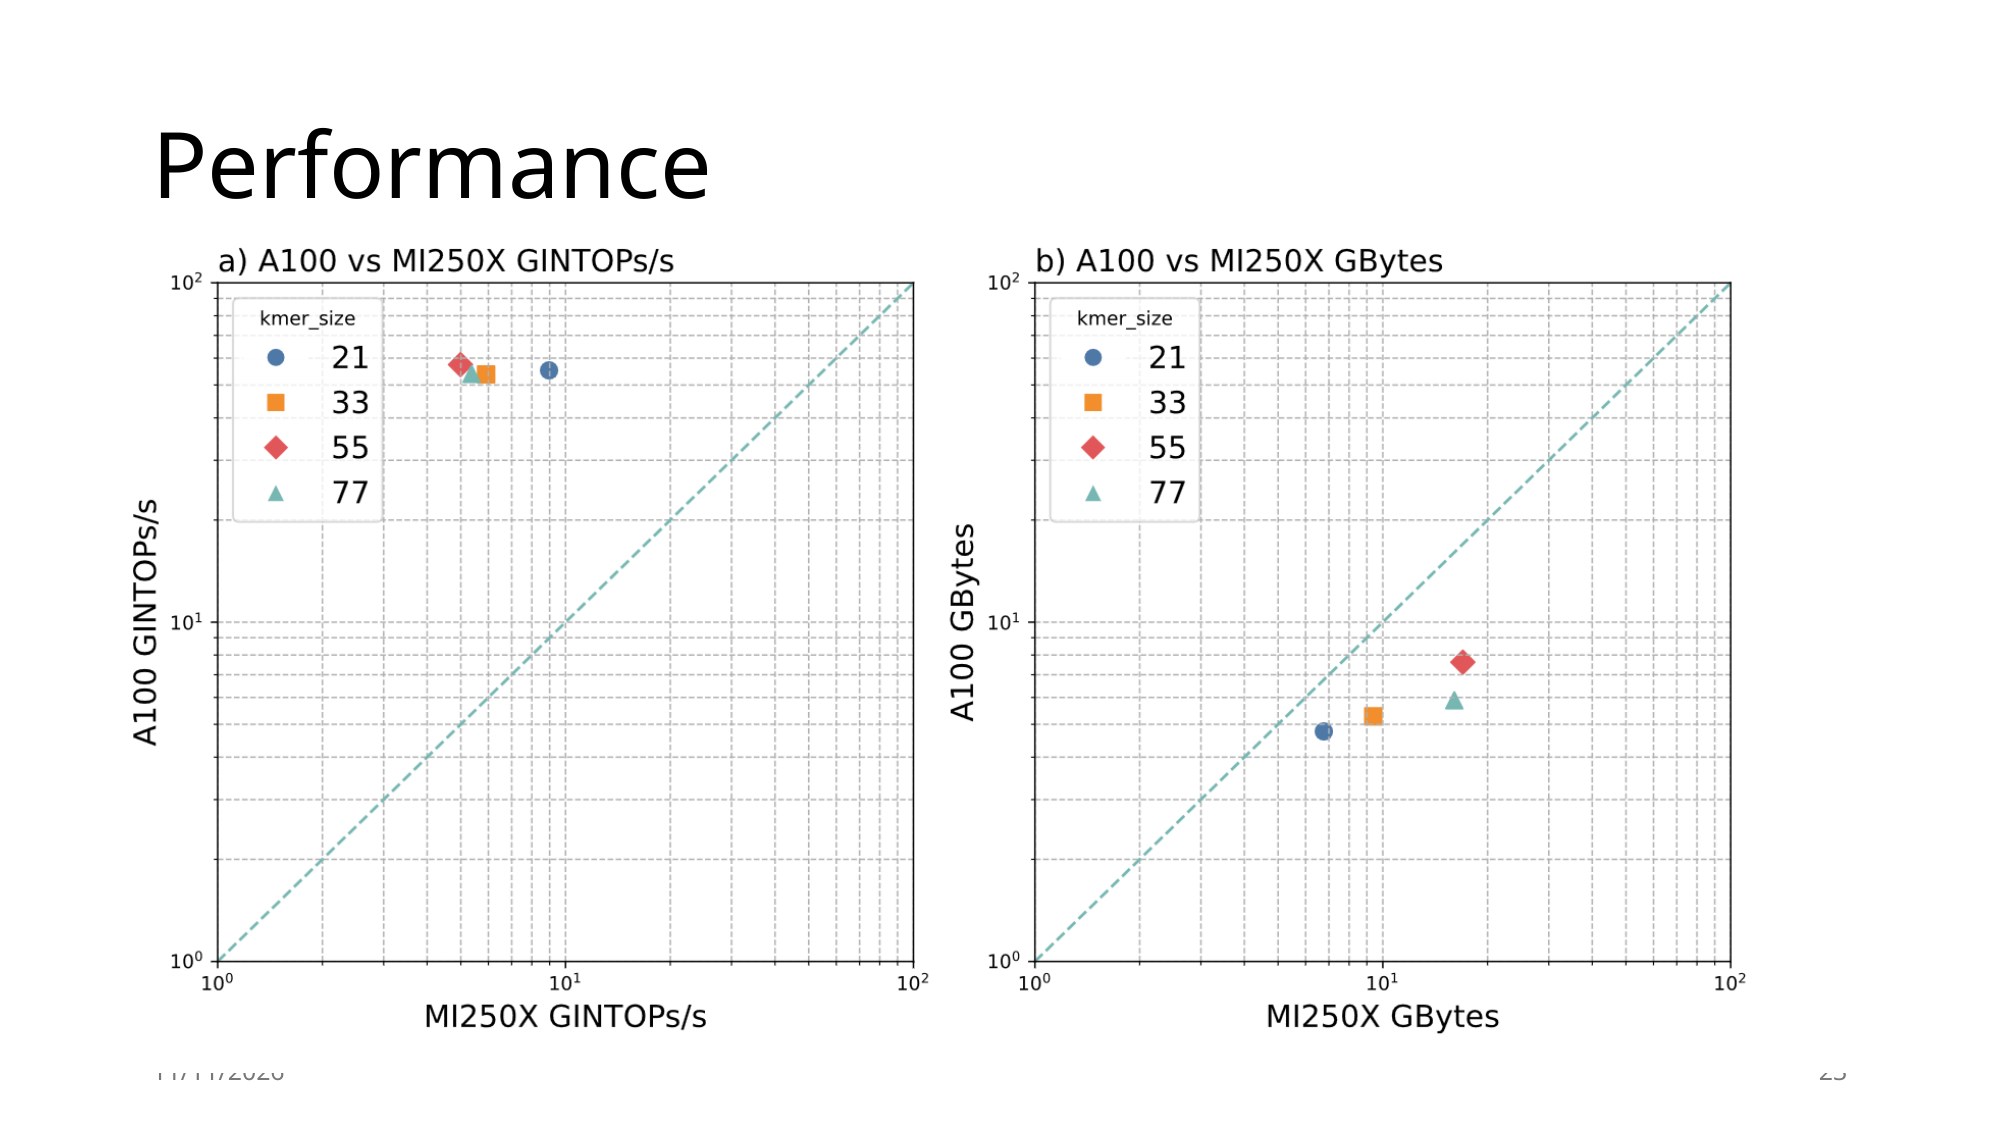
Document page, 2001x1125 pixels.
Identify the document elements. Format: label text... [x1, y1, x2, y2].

title Performance [137, 59, 1863, 200]
slide_number 23 [1412, 1074, 1863, 1103]
picture [24, 200, 1913, 1074]
slide_number 14-Feb-25 [137, 1074, 588, 1103]
